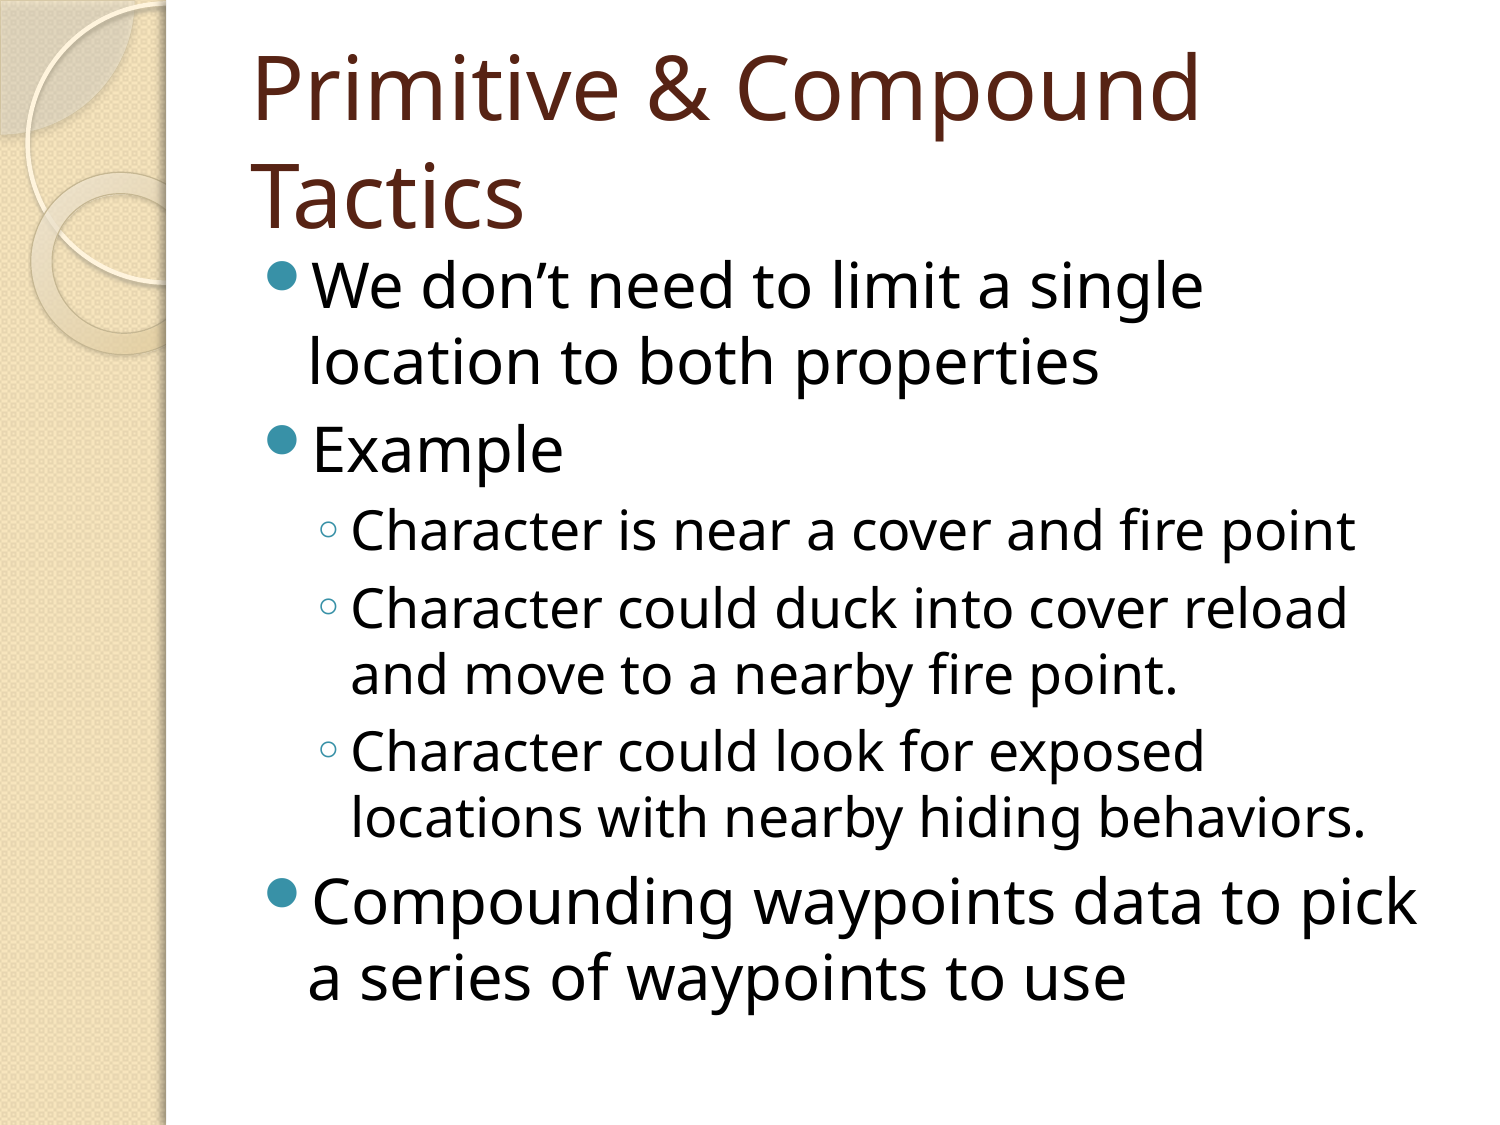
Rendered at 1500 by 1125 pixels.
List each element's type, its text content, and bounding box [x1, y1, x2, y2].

title Primitive & Compound Tactics [235, 45, 1466, 233]
list We don’t need to limit a single location to both properties Example Character is near a cover and fire point Character could duck into cover reload and move to a nearby fire point. Character could look for exposed locations with nearby hiding behaviors. Compounding waypoints data to pick a series of waypoints to use [235, 237, 1466, 1025]
